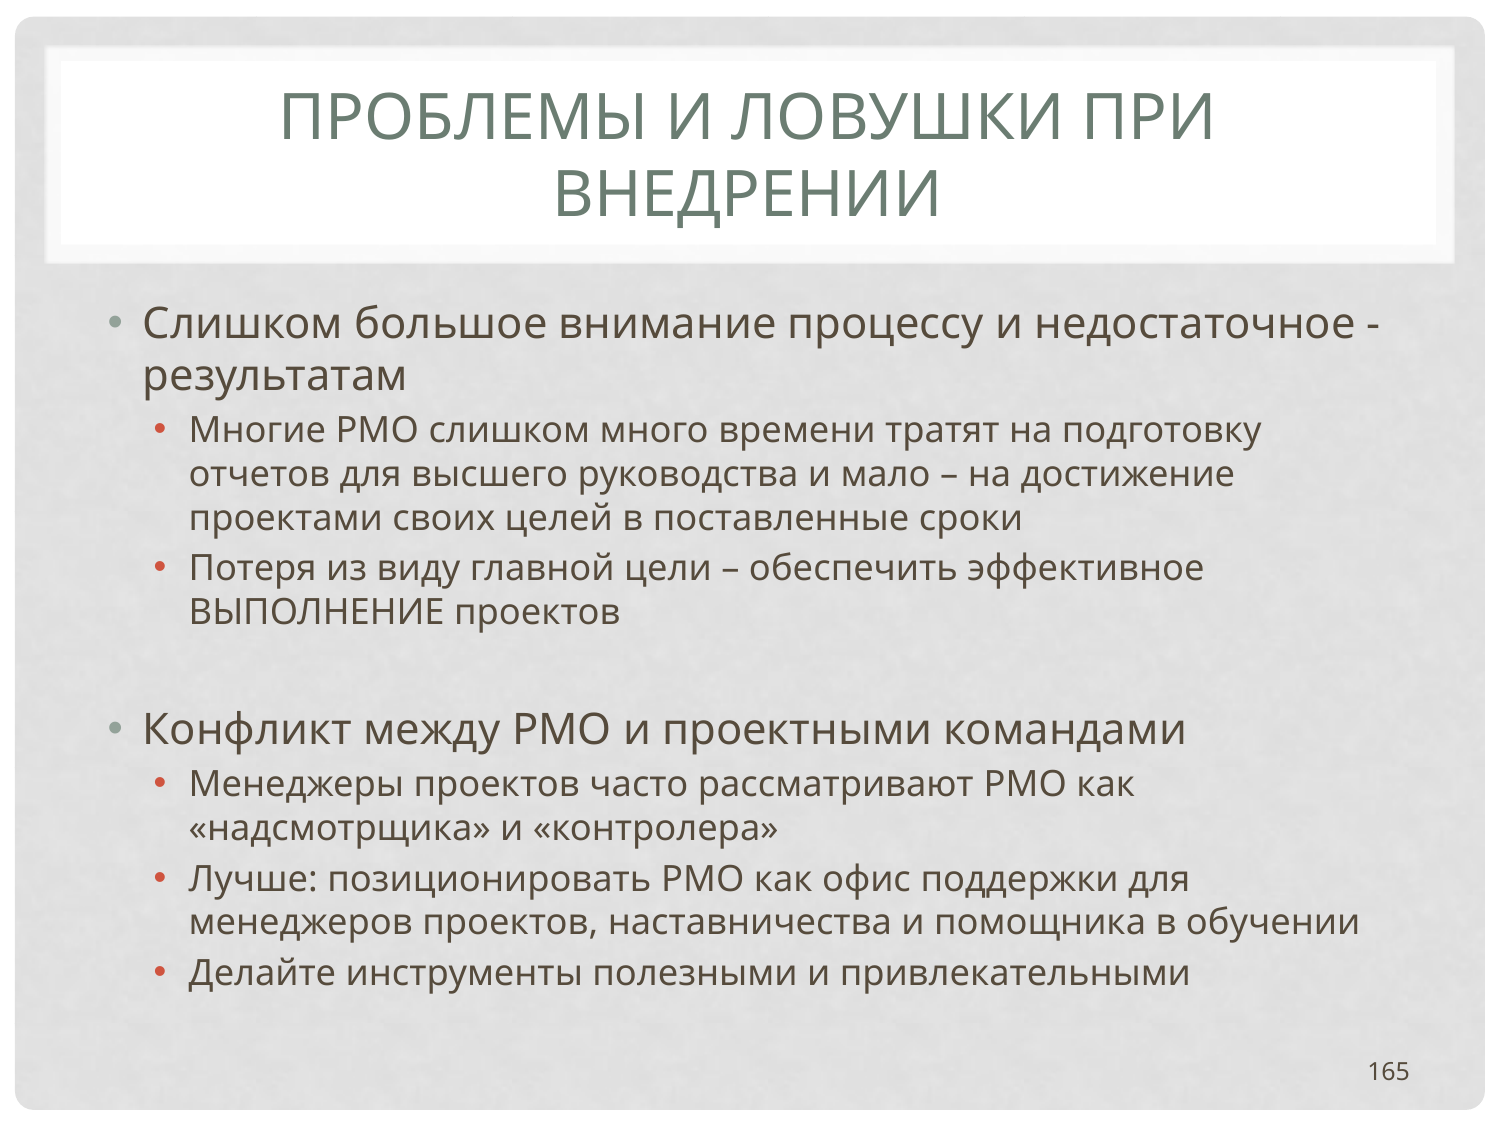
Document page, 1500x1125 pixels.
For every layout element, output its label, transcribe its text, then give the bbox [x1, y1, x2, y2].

slide_number 165 [1074, 1042, 1425, 1103]
title ПРОБЛЕМЫ И ЛОВУШКИ ПРИ ВНЕДРЕНИИ [69, 66, 1425, 238]
list Слишком большое внимание процессу и недостаточное - результатам Многие PMO слишком много времени тратят на подготовку отчетов для высшего руководства и мало – на достижение проектами своих целей в поставленные сроки Потеря из виду главной цели – обеспечить эффективное ВЫПОЛНЕНИЕ проектов Конфликт между PMO и проектными командами Менеджеры проектов часто рассматривают PMO как «надсмотрщика» и «контролера» Лучше: позиционировать PMO как офис поддержки для менеджеров проектов, наставничества и помощника в обучении Делайте инструменты полезными и привлекательными [75, 287, 1425, 1005]
